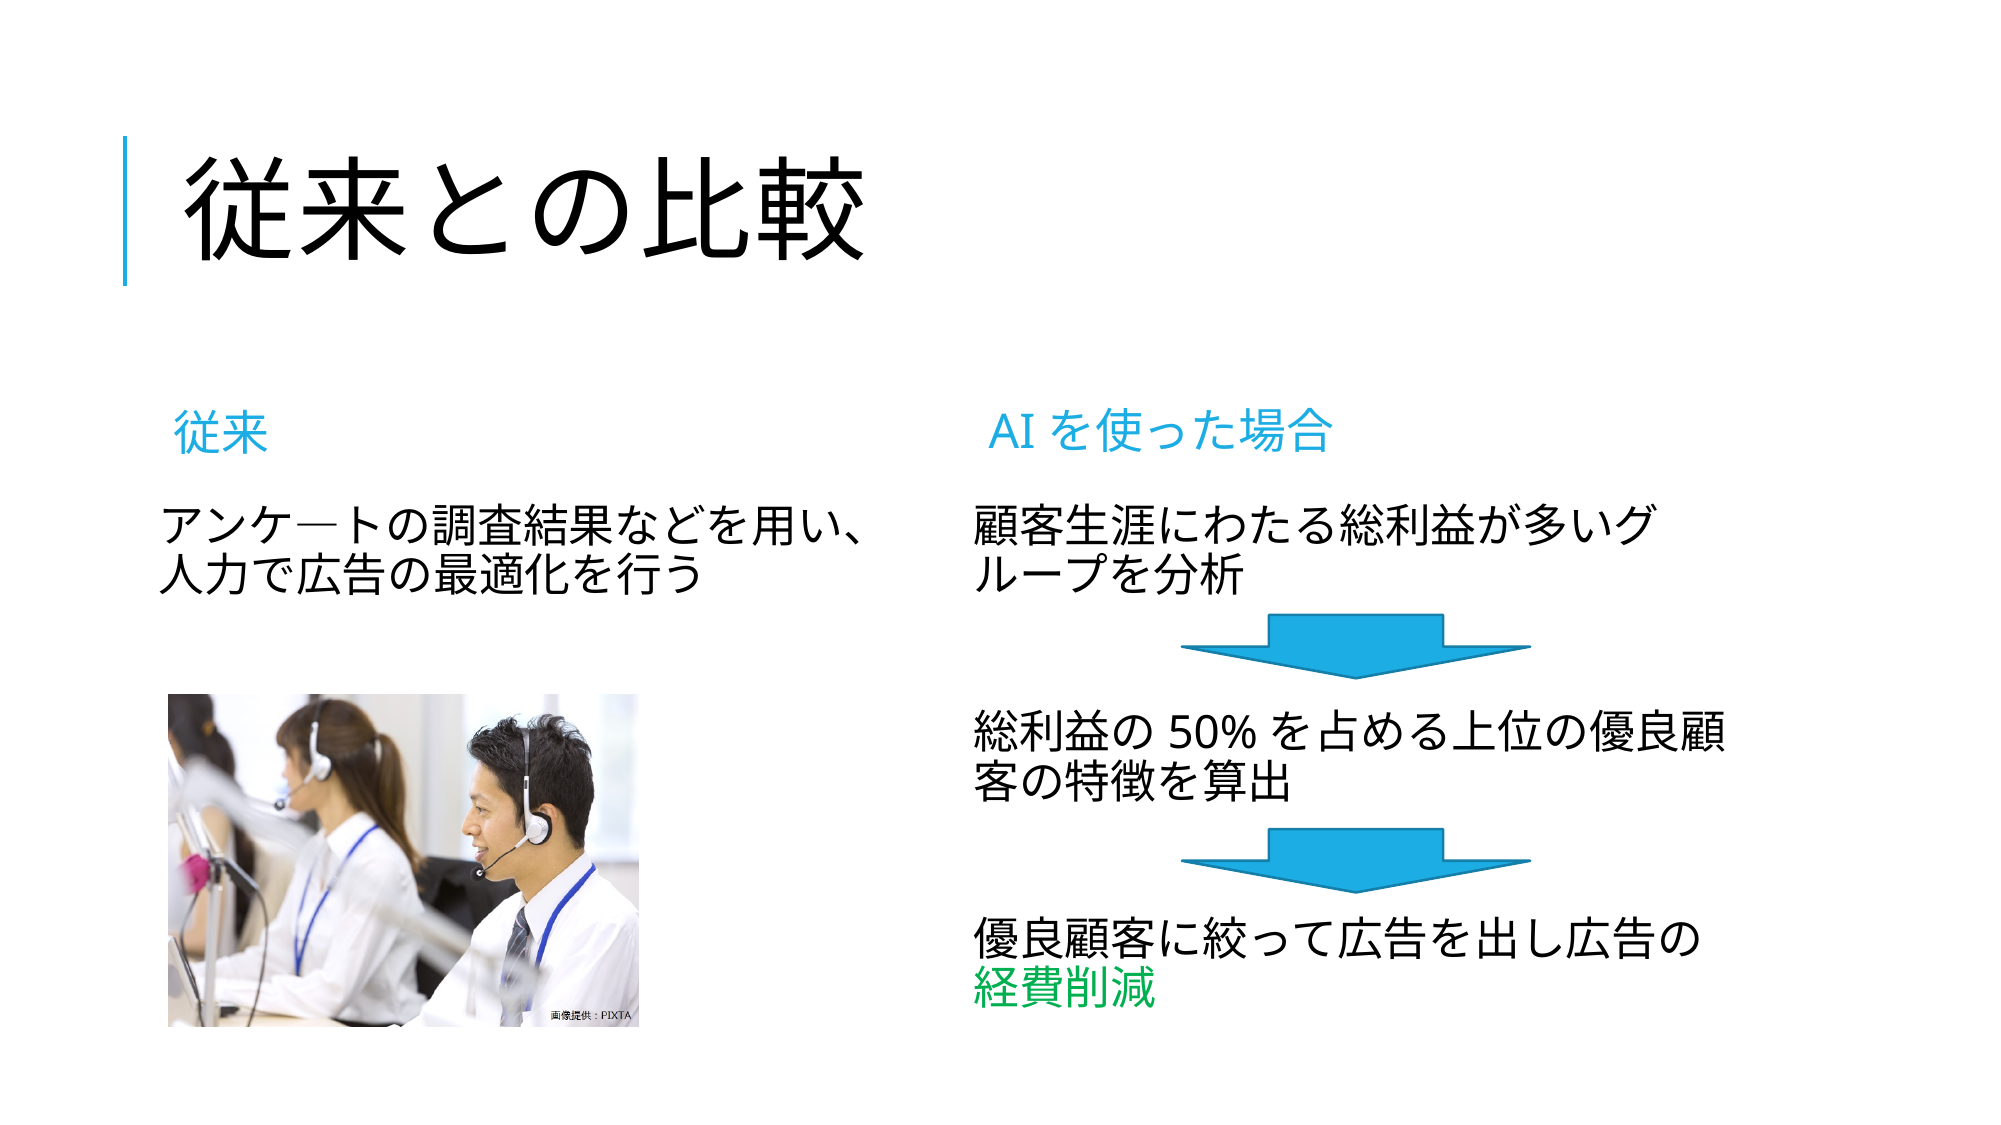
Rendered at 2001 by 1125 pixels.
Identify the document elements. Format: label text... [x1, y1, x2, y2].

list 顧客生涯にわたる総利益が多いグループを分析 総利益の50%を占める上位の優良顧客の特徴を算出 優良顧客に絞って広告を出し広告の経費削減 [966, 495, 1747, 1044]
list 従来 [151, 367, 932, 495]
title 従来との比較 [168, 96, 1763, 342]
text_box [1180, 827, 1532, 894]
picture [167, 694, 639, 1028]
list アンケ―トの調査結果などを用い、人力で広告の最適化を行う [151, 495, 932, 1044]
text_box [1180, 613, 1532, 680]
list AIを使った場合 [966, 365, 1747, 495]
